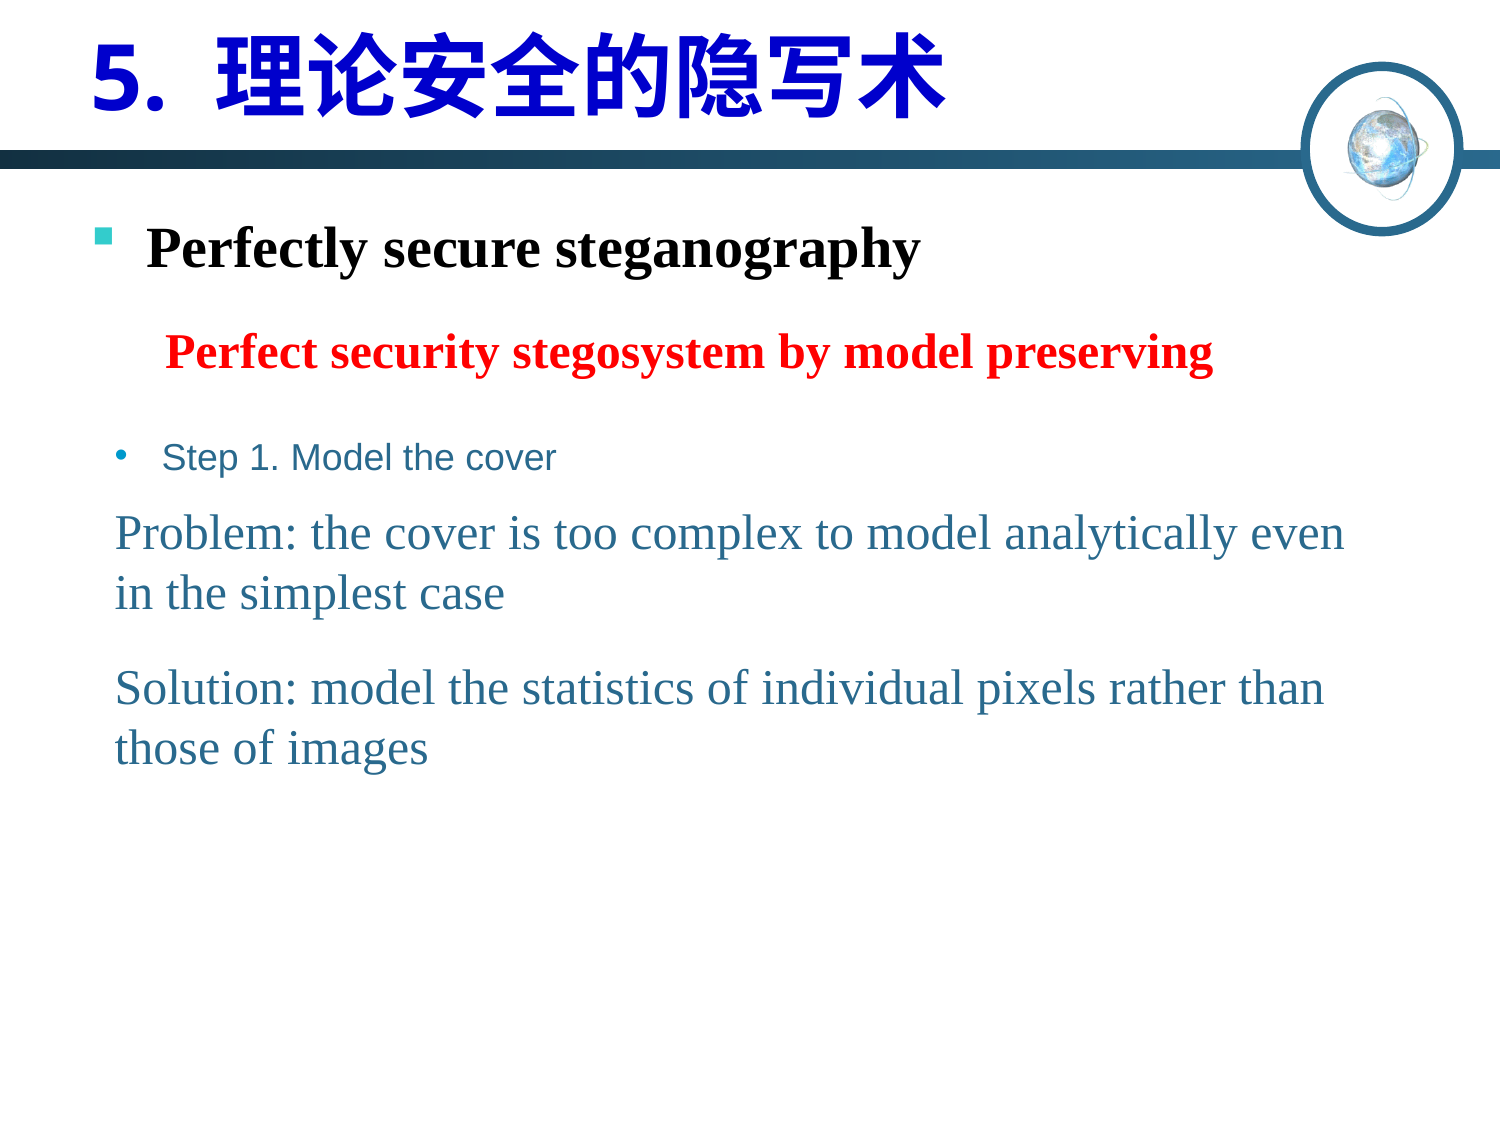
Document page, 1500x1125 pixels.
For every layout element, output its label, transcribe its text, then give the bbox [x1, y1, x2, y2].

text_box Step 1. Model the cover Problem: the cover is too complex to model analytically even in the simplest case Solution: model the statistics of individual pixels rather than those of images [24, 425, 1363, 783]
list Perfectly secure steganography Perfect security stegosystem by model preserving [75, 201, 1475, 1100]
picture [1310, 72, 1454, 201]
title 5. 理论安全的隐写术 [75, 37, 1288, 130]
